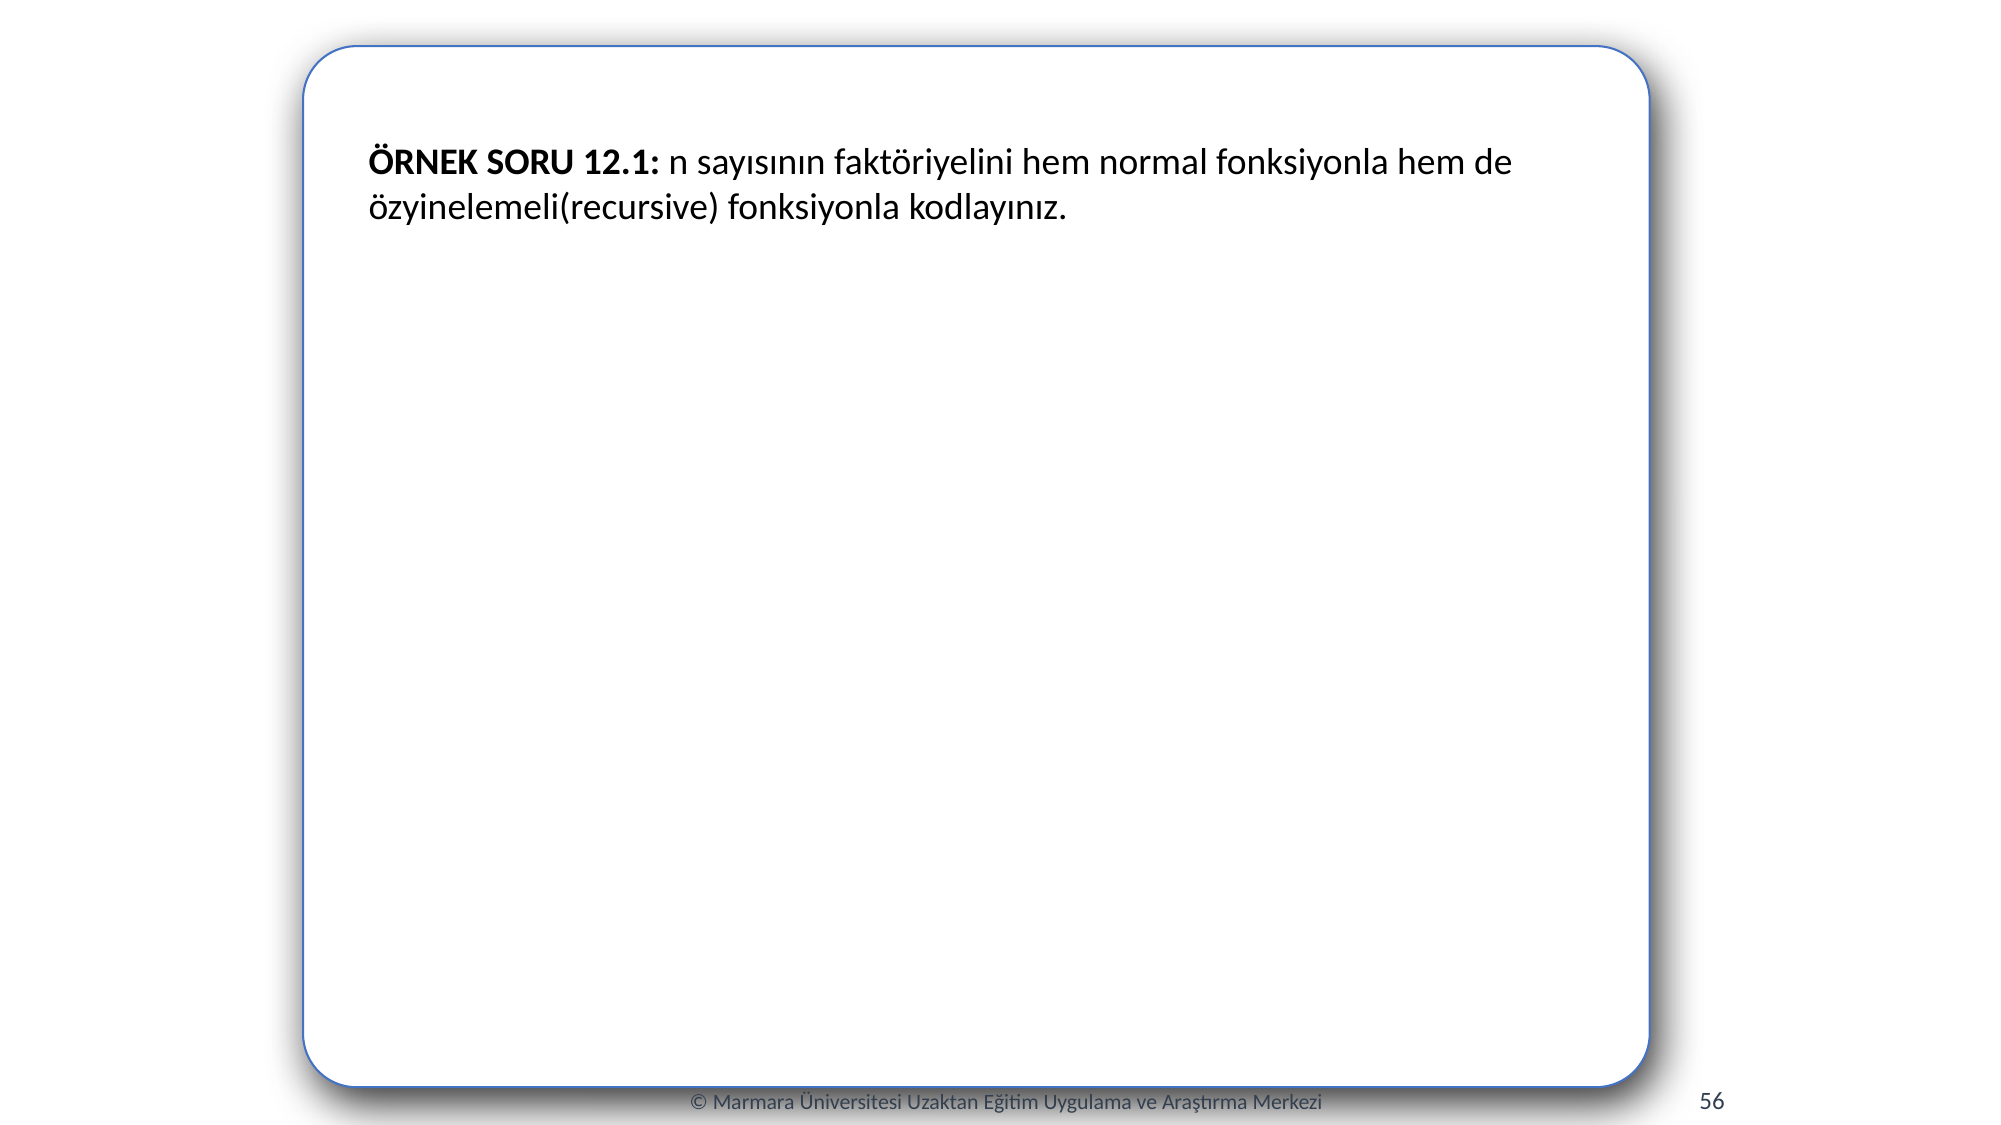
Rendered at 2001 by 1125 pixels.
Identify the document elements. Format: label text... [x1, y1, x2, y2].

text_box ÖRNEK SORU 12.1: n sayısının faktöriyelini hem normal fonksiyonla hem de özyinelemeli(recursive) fonksiyonla kodlayınız. [353, 129, 1599, 234]
text_box [302, 45, 1651, 1089]
slide_number 56 [1389, 1069, 1740, 1125]
footer © Marmara Üniversitesi Uzaktan Eğitim Uygulama ve Araştırma Merkezi [562, 1070, 1389, 1125]
